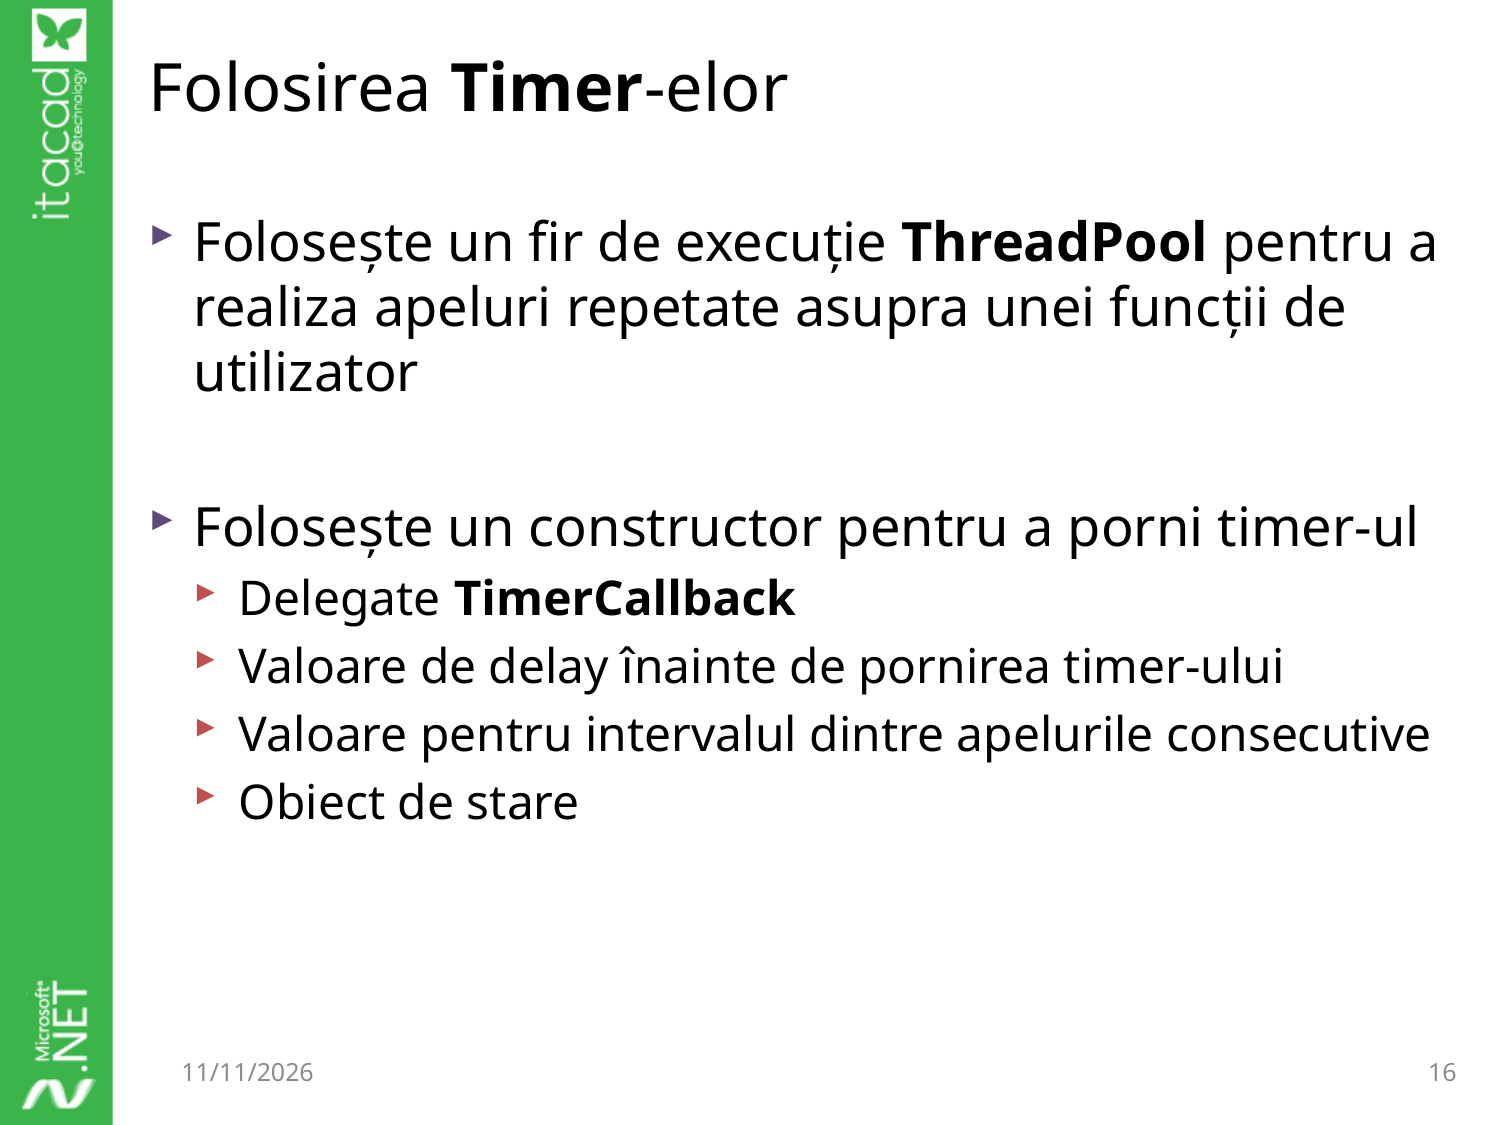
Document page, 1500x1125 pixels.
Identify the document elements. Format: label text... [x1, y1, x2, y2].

list Folosește un fir de execuție ThreadPool pentru a realiza apeluri repetate asupra unei funcții de utilizator Folosește un constructor pentru a porni timer-ul Delegate TimerCallback Valoare de delay înainte de pornirea timer-ului Valoare pentru intervalul dintre apelurile consecutive Obiect de stare [134, 200, 1485, 1010]
slide_number 16 [1400, 1042, 1485, 1103]
title Folosirea Timer-elor [134, 37, 1485, 150]
picture [0, 0, 1500, 1125]
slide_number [139, 1042, 356, 1103]
